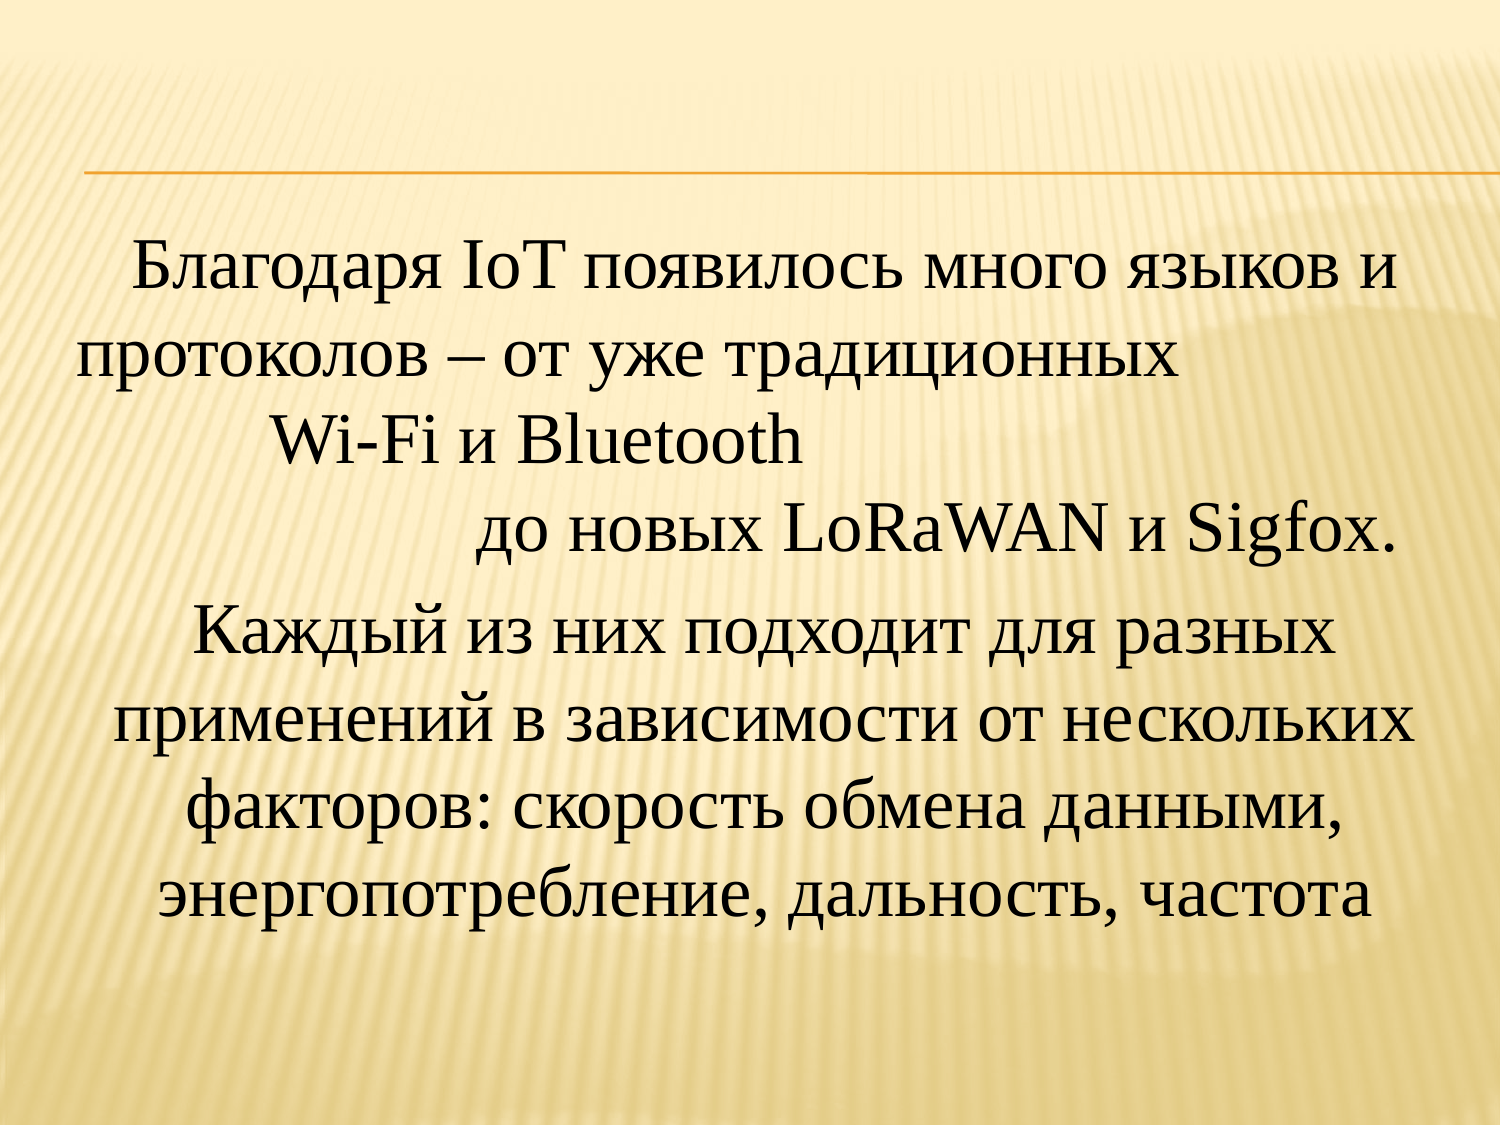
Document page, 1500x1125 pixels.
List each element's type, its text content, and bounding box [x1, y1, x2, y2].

list Благодаря IoT появилось много языков и протоколов – от уже традиционных Wi-Fi и Bluetooth до новых LoRaWAN и Sigfox. Каждый из них подходит для разных применений в зависимости от нескольких факторов: скорость обмена данными, энергопотребление, дальность, частота [53, 208, 1479, 1090]
